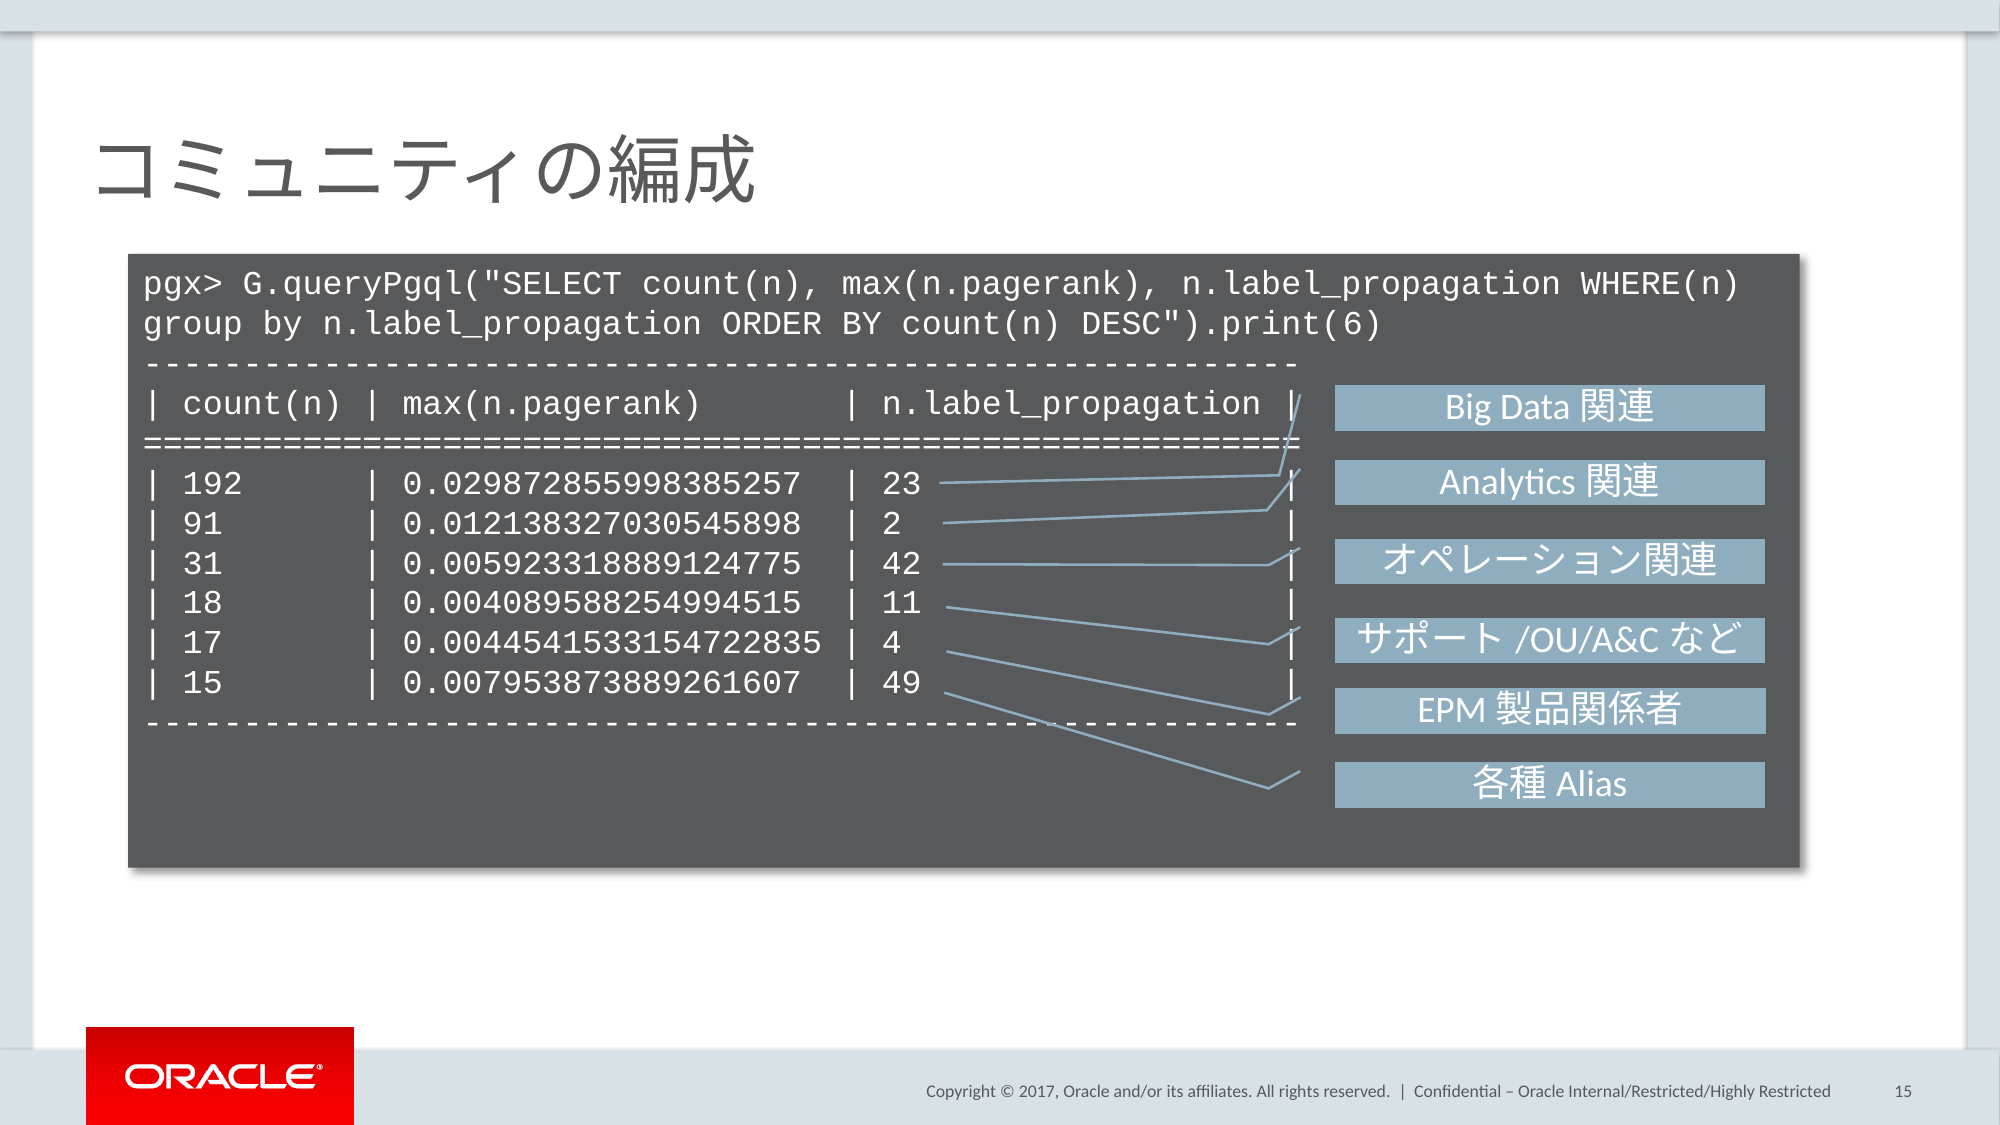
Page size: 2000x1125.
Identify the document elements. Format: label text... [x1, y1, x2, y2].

text_box Analytics関連 [942, 467, 1302, 526]
text_box Big Data関連 [939, 393, 1303, 485]
text_box Big Data関連 [1334, 384, 1766, 431]
slide_number 15 [1849, 1075, 1913, 1106]
text_box Analytics関連 [1334, 459, 1766, 506]
text_box サポート/OU/A&Cなど [945, 605, 1302, 647]
text_box EPM製品関係者 [946, 649, 1302, 717]
text_box 各種Alias [1334, 761, 1766, 808]
title コミュニティの編成 [87, 66, 1913, 213]
text_box 各種Alias [943, 690, 1302, 791]
picture [86, 1027, 354, 1125]
text_box サポート/OU/A&Cなど [1334, 617, 1766, 664]
footer Confidential – Oracle Internal/Restricted/Highly Restricted [1414, 1075, 1849, 1106]
text_box EPM製品関係者 [1334, 687, 1766, 734]
text_box pgx> G.queryPgql("SELECT count(n), max(n.pagerank), n.label_propagation WHERE(n) group by n.label_propagation ORDER BY count(n) DESC").print(6) ---------------------------------------------------------- | count(n) | max(n.pagerank) | n.label_propagation | ========================================================== | 192 | 0.029872855998385257 | 23 | | 91 | 0.012138327030545898 | 2 | | 31 | 0.005923318889124775 | 42 | | 18 | 0.004089588254994515 | 11 | | 17 | 0.0044541533154722835 | 4 | | 15 | 0.007953873889261607 | 49 | ---------------------------------------------------------- [128, 253, 1800, 868]
text_box オペレーション関連 [1334, 538, 1766, 585]
text_box オペレーション関連 [942, 546, 1302, 568]
